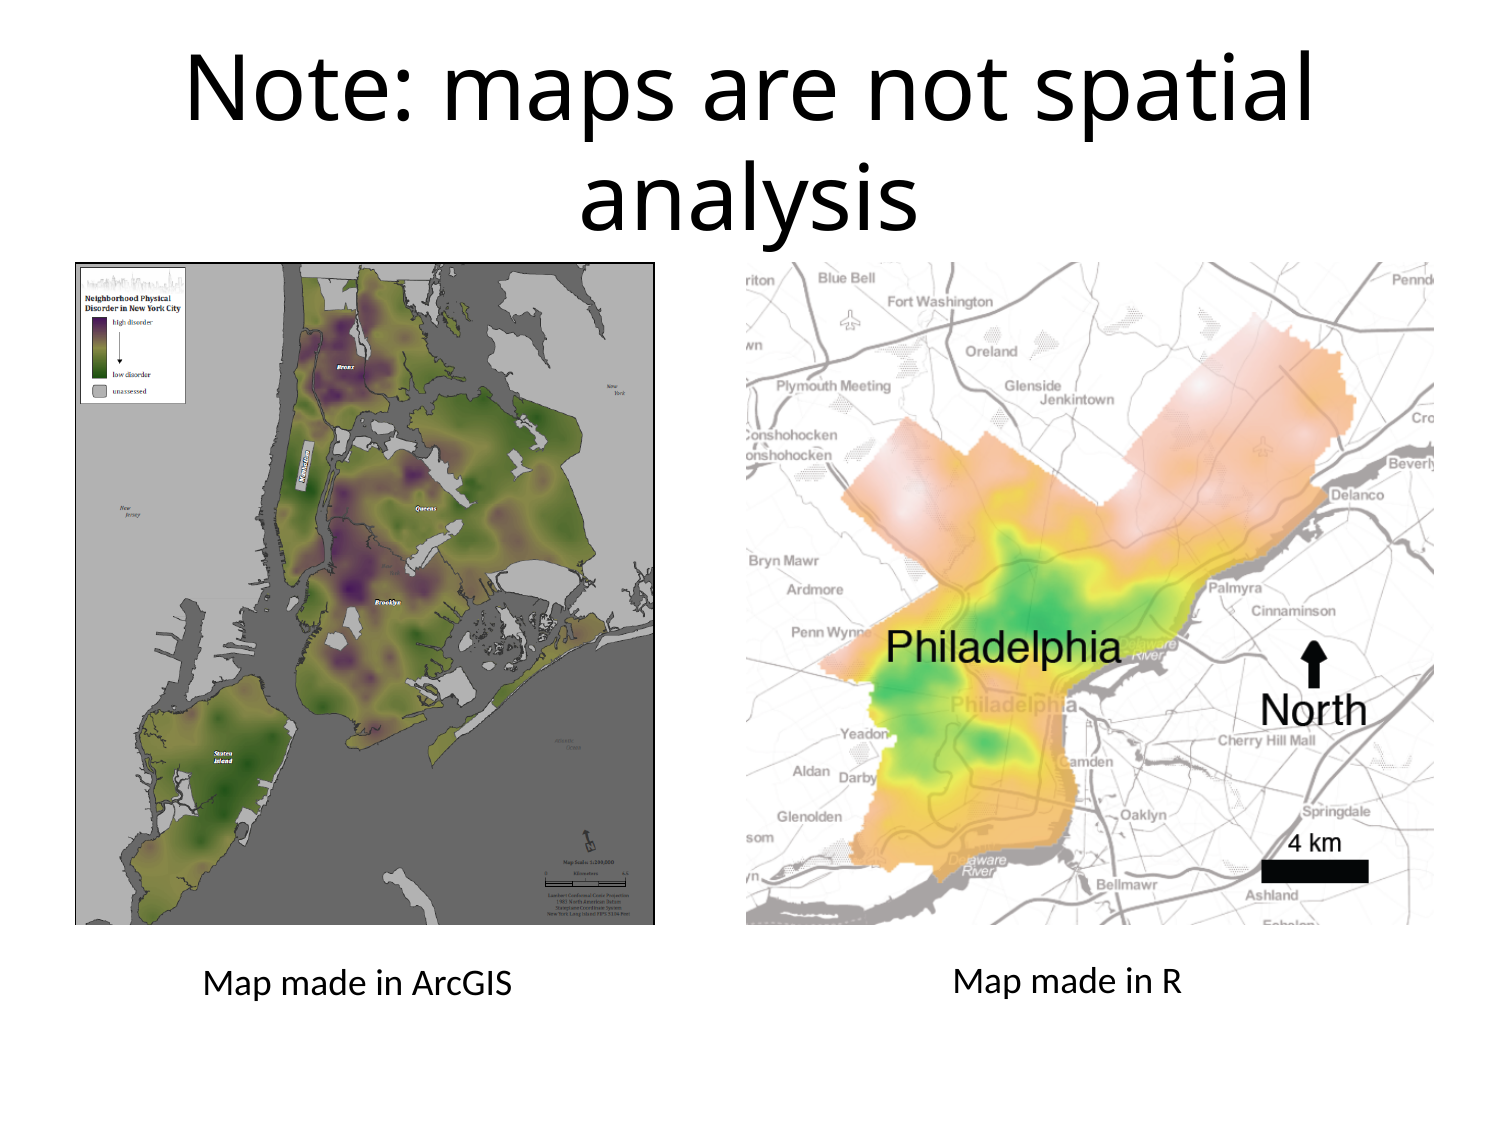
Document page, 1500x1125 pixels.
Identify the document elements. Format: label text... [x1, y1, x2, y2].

text_box Map made in R [937, 948, 1200, 1008]
picture [74, 262, 655, 926]
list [656, 262, 1500, 926]
title Note: maps are not spatial analysis [75, 45, 1425, 233]
text_box Map made in ArcGIS [187, 950, 550, 1011]
